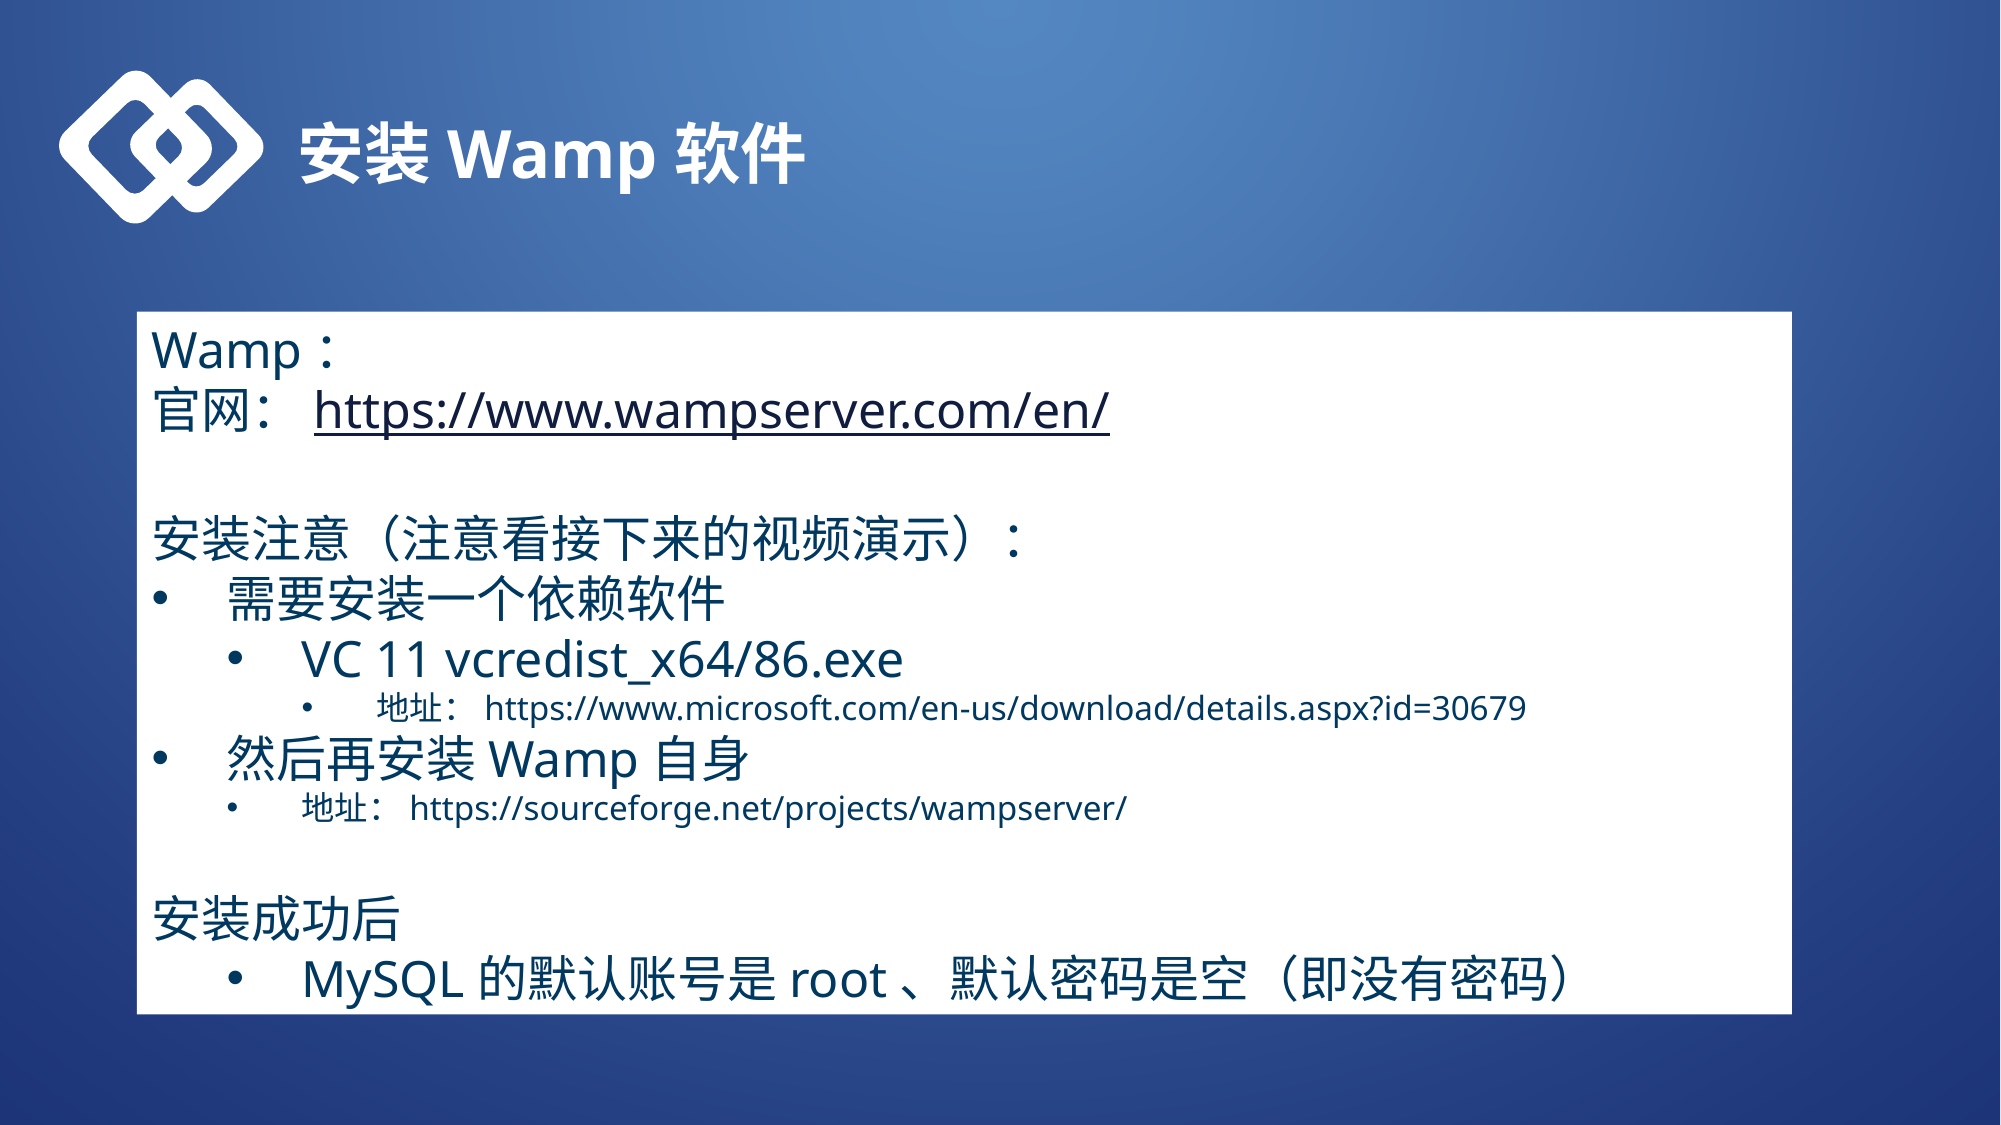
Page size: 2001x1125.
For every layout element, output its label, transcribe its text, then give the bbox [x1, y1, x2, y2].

text_box Wamp： 官网：https://www.wampserver.com/en/ 安装注意（注意看接下来的视频演示）： 需要安装一个依赖软件 VC 11 vcredist_x64/86.exe 地址：https://www.microsoft.com/en-us/download/details.aspx?id=30679 然后再安装Wamp自身 地址：https://sourceforge.net/projects/wampserver/ 安装成功后 MySQL的默认账号是root、默认密码是空（即没有密码） [136, 311, 1792, 1015]
text_box 安装Wamp软件 [297, 72, 1837, 232]
picture [0, 0, 2001, 1125]
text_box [75, 86, 249, 208]
